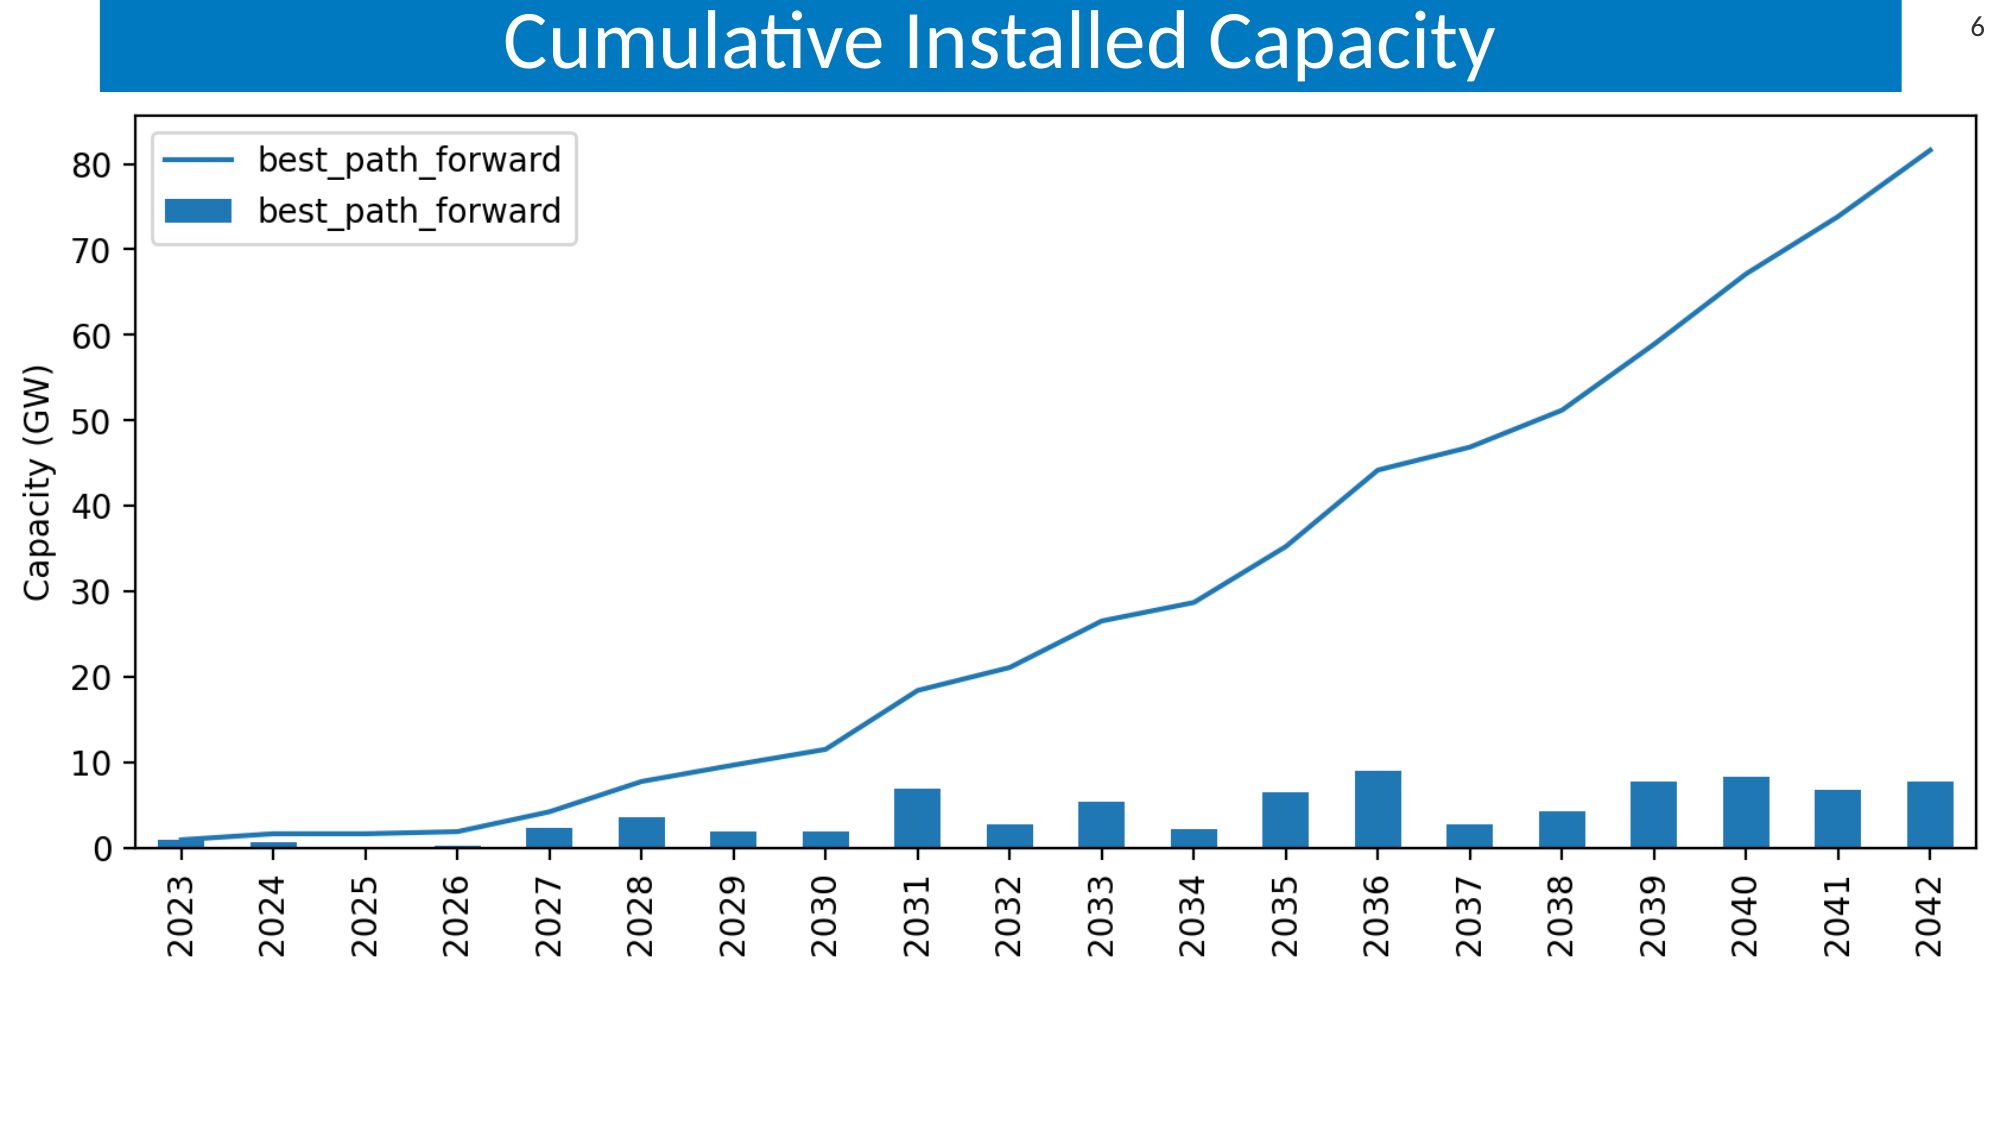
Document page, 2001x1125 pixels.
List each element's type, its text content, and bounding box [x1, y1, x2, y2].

picture [0, 92, 2000, 979]
title Cumulative Installed Capacity [99, 0, 1902, 89]
